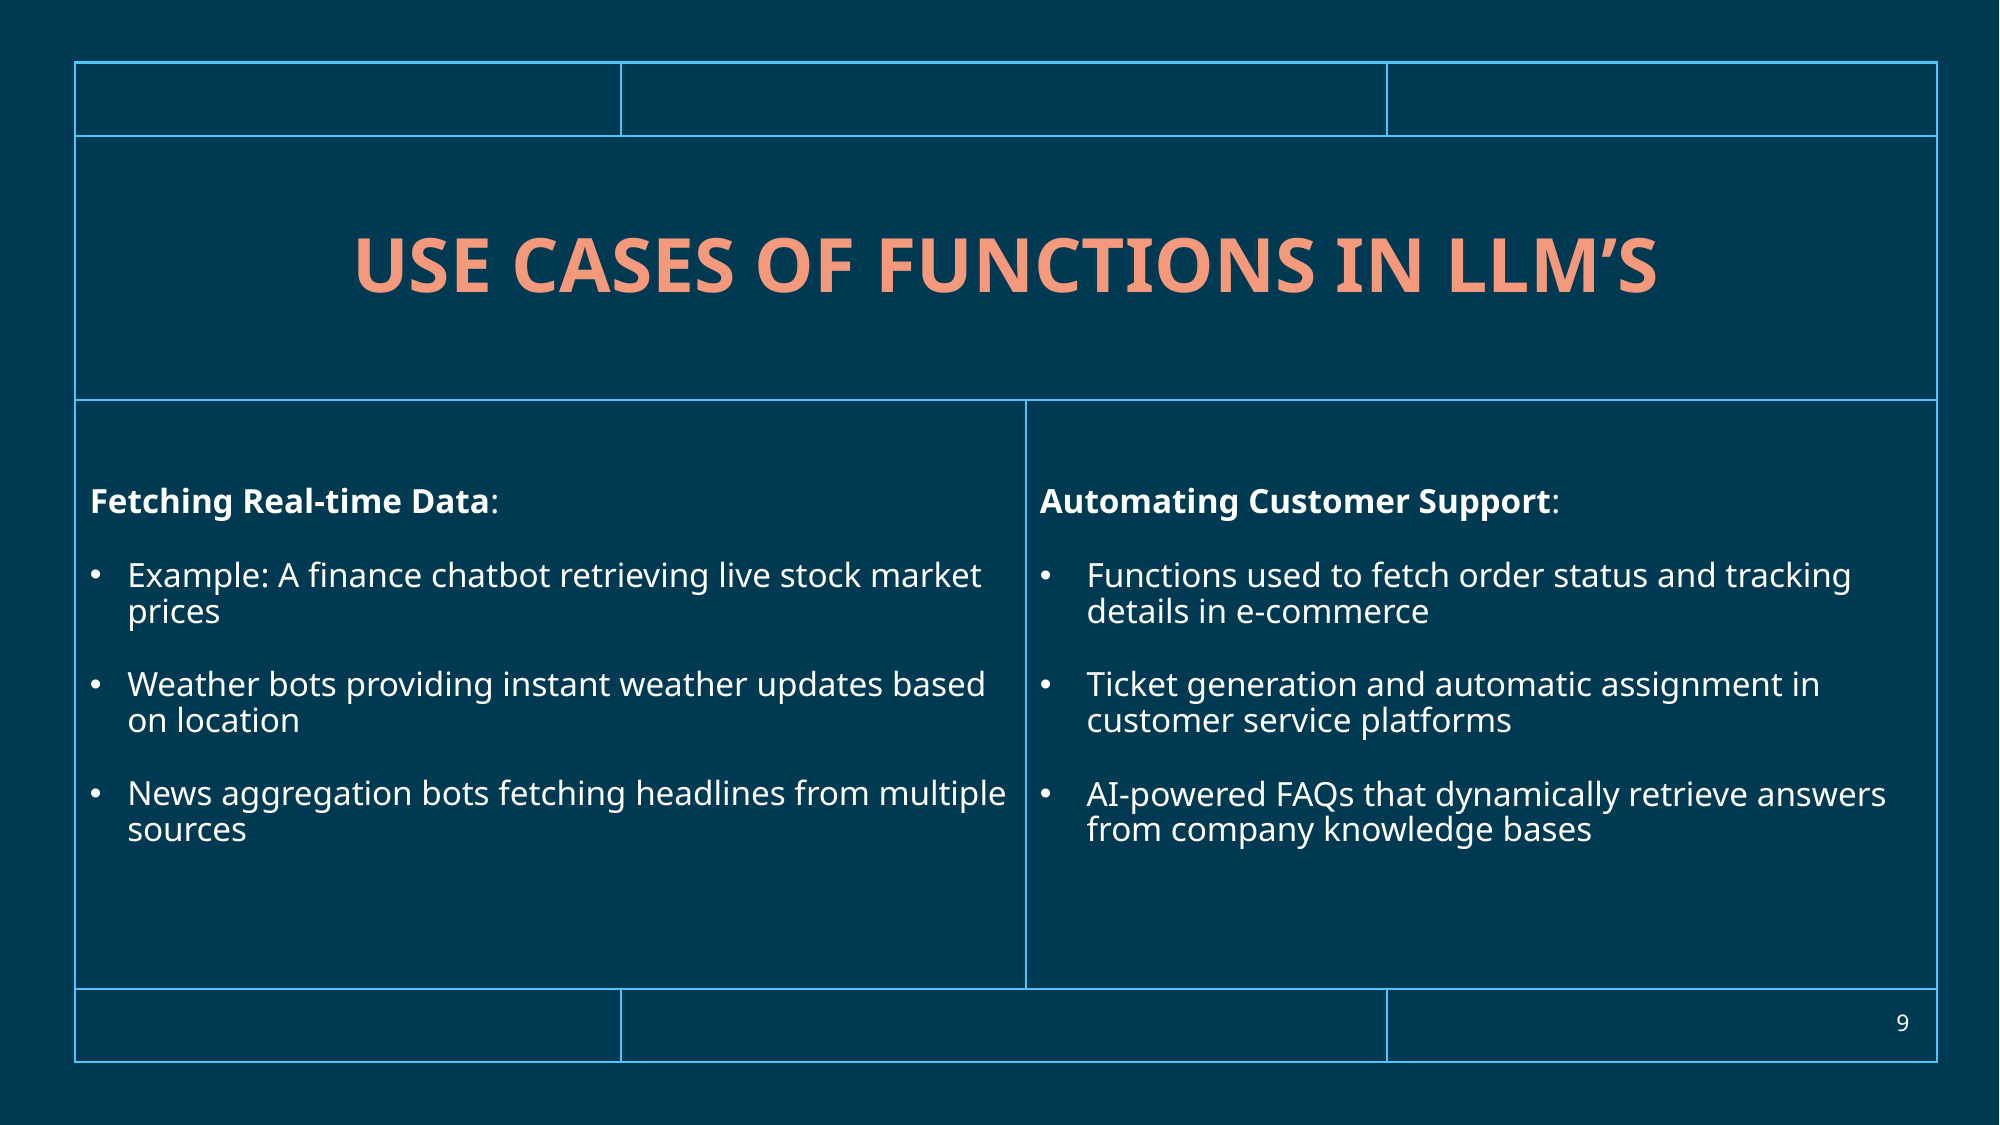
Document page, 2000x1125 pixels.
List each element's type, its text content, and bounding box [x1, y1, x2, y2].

slide_number 9 [1787, 1001, 1925, 1047]
title Use cases of functions in LLM’s [74, 136, 1938, 400]
list Fetching Real-time Data: Example: A finance chatbot retrieving live stock market prices Weather bots providing instant weather updates based on location News aggregation bots fetching headlines from multiple sources [74, 400, 1024, 989]
list Automating Customer Support: Functions used to fetch order status and tracking details in e-commerce Ticket generation and automatic assignment in customer service platforms AI-powered FAQs that dynamically retrieve answers from company knowledge bases [1024, 400, 1938, 989]
